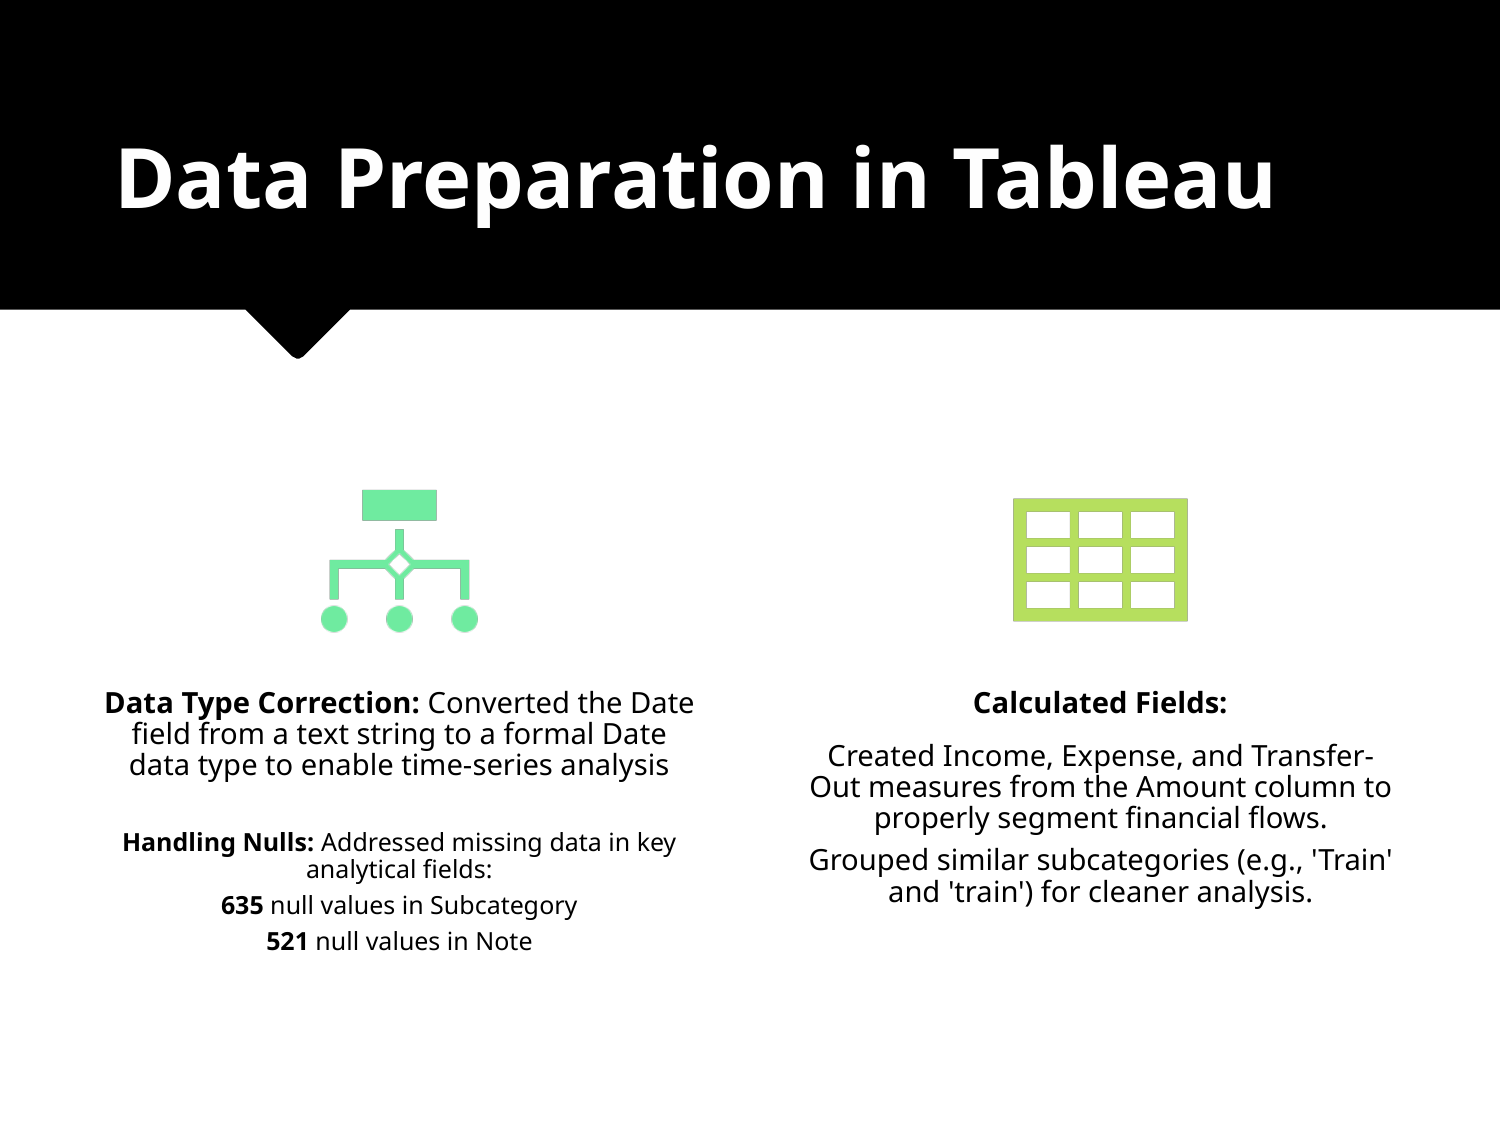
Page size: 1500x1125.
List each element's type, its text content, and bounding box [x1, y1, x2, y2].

title Data Preparation in Tableau [99, 73, 1401, 233]
text_box [0, 311, 1500, 1125]
text_box [0, 0, 1500, 360]
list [100, 408, 1400, 1052]
